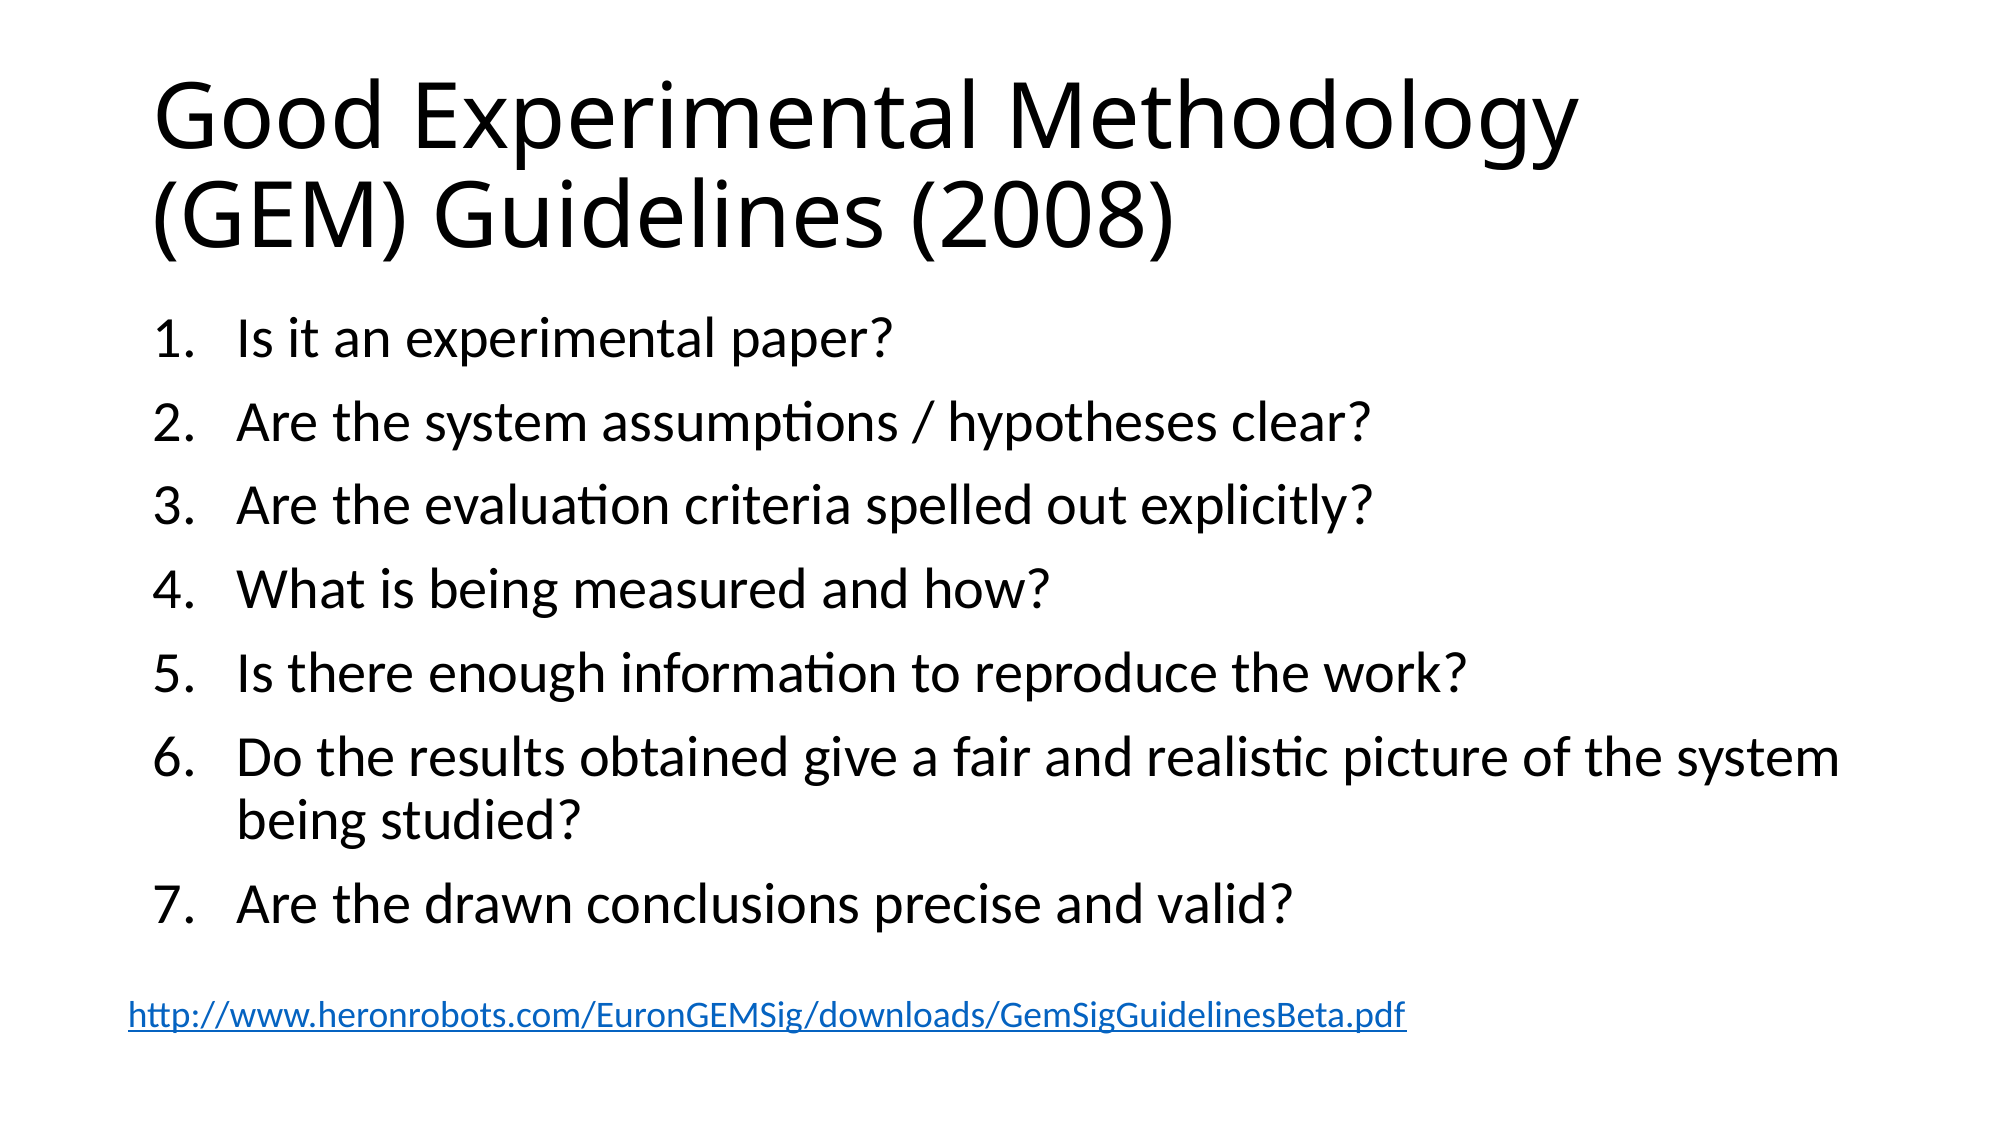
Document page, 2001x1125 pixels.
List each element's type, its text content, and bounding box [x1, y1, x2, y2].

list Is it an experimental paper? Are the system assumptions / hypotheses clear? Are the evaluation criteria spelled out explicitly? What is being measured and how? Is there enough information to reproduce the work? Do the results obtained give a fair and realistic picture of the system being studied? Are the drawn conclusions precise and valid? [137, 299, 1863, 1014]
text_box http://www.heronrobots.com/EuronGEMSig/downloads/GemSigGuidelinesBeta.pdf [113, 982, 1569, 1043]
title Good Experimental Methodology (GEM) Guidelines (2008) [137, 59, 1863, 278]
